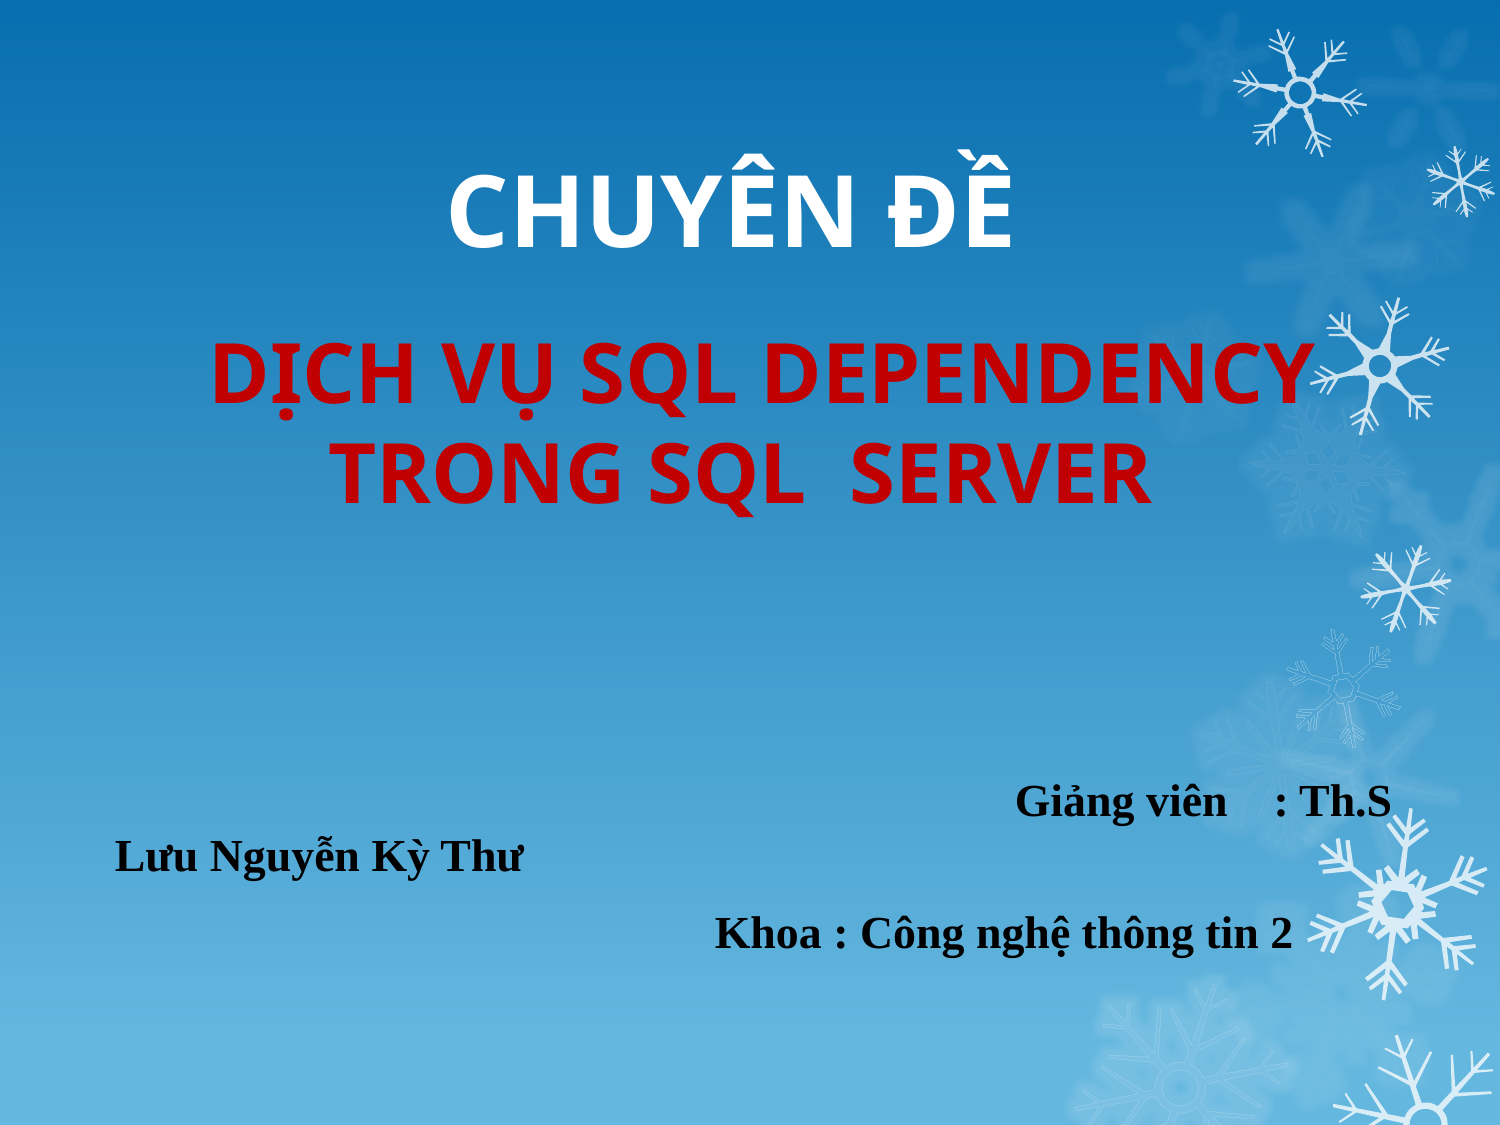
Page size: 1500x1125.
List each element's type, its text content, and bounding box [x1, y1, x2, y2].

subtitle DỊCH VỤ SQL DEPENDENCY TRONG SQL SERVER Giảng viên : Th.S Lưu Nguyễn Kỳ Thư Khoa : Công nghệ thông tin 2 [99, 312, 1425, 1075]
title CHUYÊN ĐỀ [112, 137, 1350, 275]
